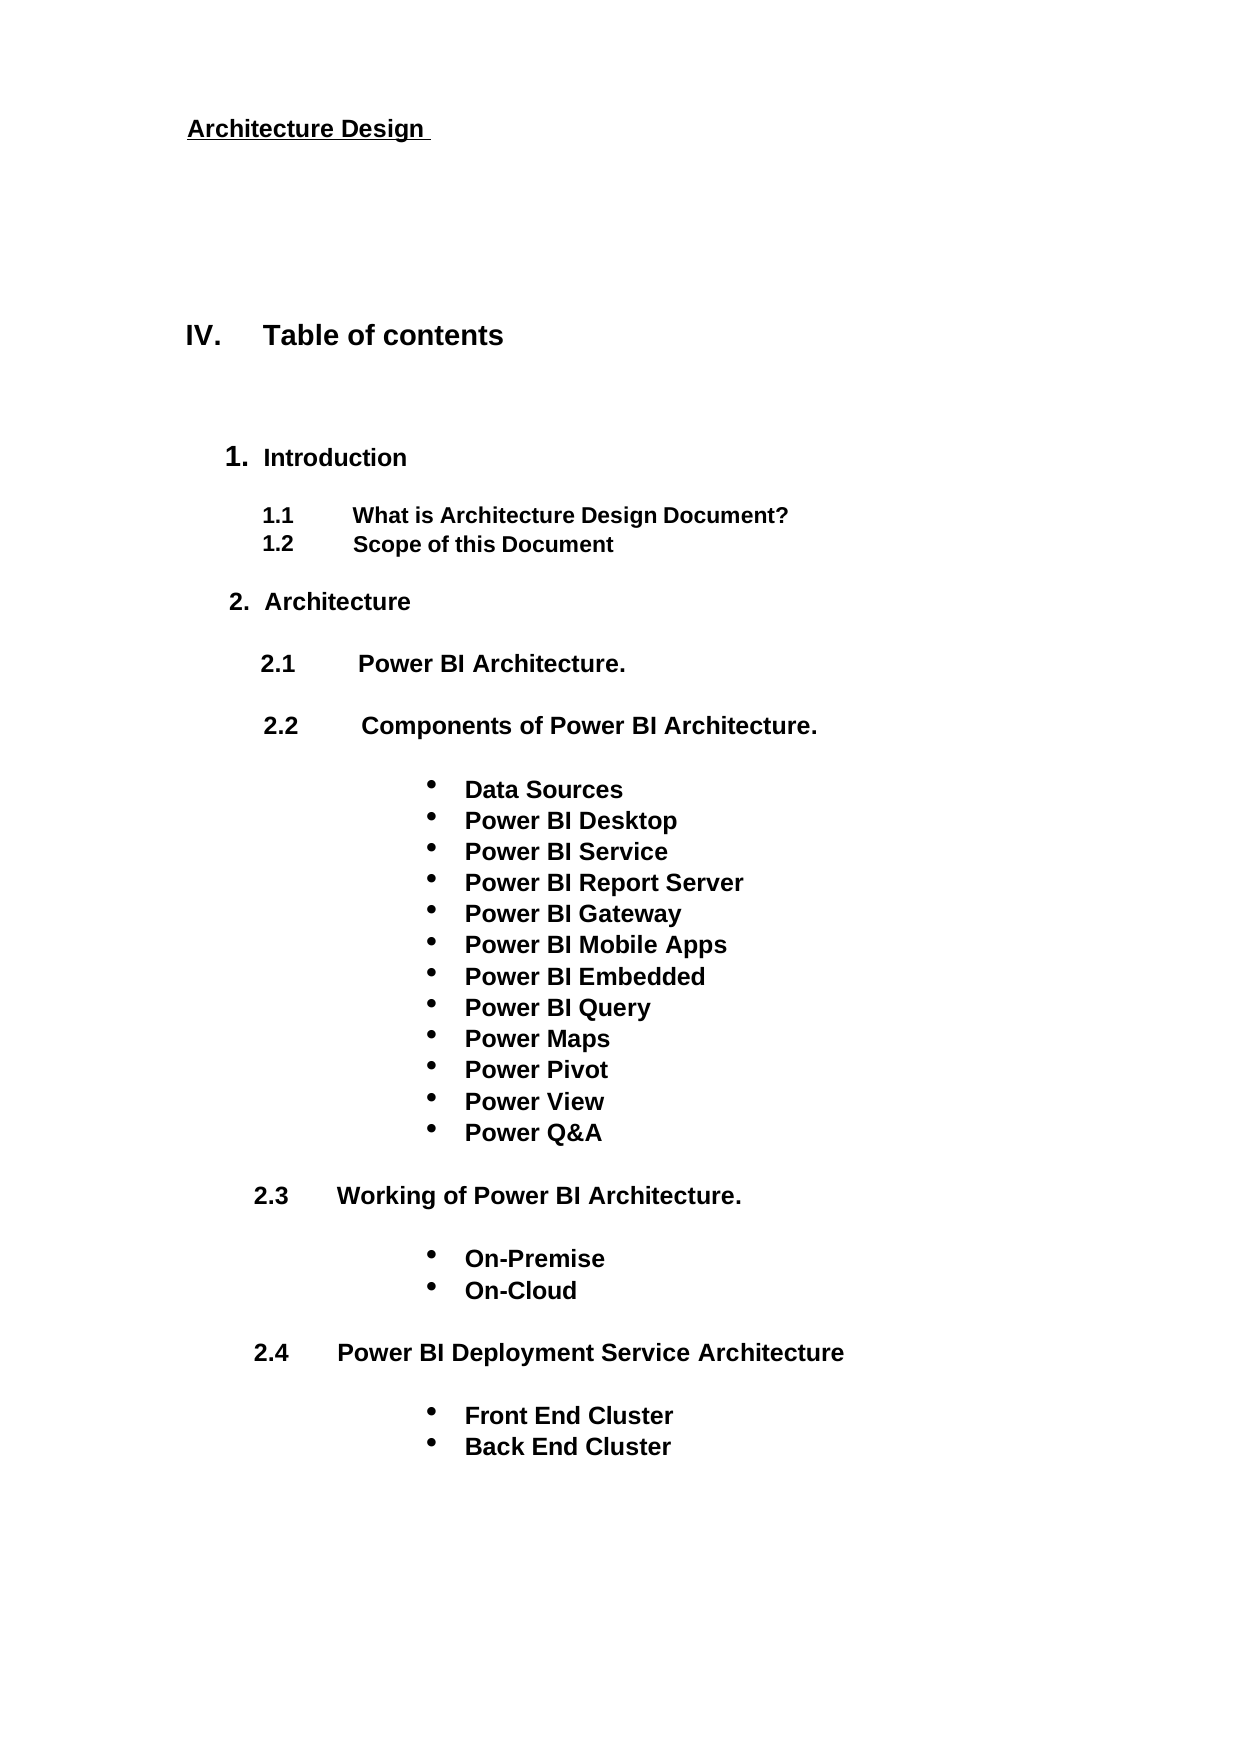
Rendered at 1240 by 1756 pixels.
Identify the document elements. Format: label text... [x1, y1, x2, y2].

text_box 1.1 1.2 [260, 500, 297, 556]
text_box 2.3 [251, 1179, 291, 1210]
text_box Components of Power BI Architecture. [359, 709, 822, 740]
text_box Data Sources Power BI Desktop Power BI Service Power BI Report Server Power BI Gateway Power BI Mobile Apps Power BI Embedded Power BI Query Power Maps Power Pivot Power View Power Q&A [425, 773, 747, 1147]
text_box Front End Cluster Back End Cluster [425, 1399, 679, 1461]
text_box Working of Power BI Architecture. [334, 1179, 745, 1210]
text_box What is Architecture Design Document? Scope of this Document [350, 500, 794, 557]
text_box Power BI Architecture. [355, 647, 629, 678]
text_box 1. Introduction [222, 437, 411, 473]
text_box Architecture Design [185, 112, 1065, 143]
text_box 2. Architecture [227, 585, 413, 616]
text_box 2.2 [261, 709, 301, 740]
text_box Power BI Deployment Service Architecture [335, 1336, 847, 1367]
text_box IV. Table of contents [183, 316, 505, 351]
text_box 2.4 [251, 1336, 291, 1367]
text_box 2.1 [258, 647, 298, 678]
text_box On-Premise On-Cloud [425, 1242, 608, 1305]
